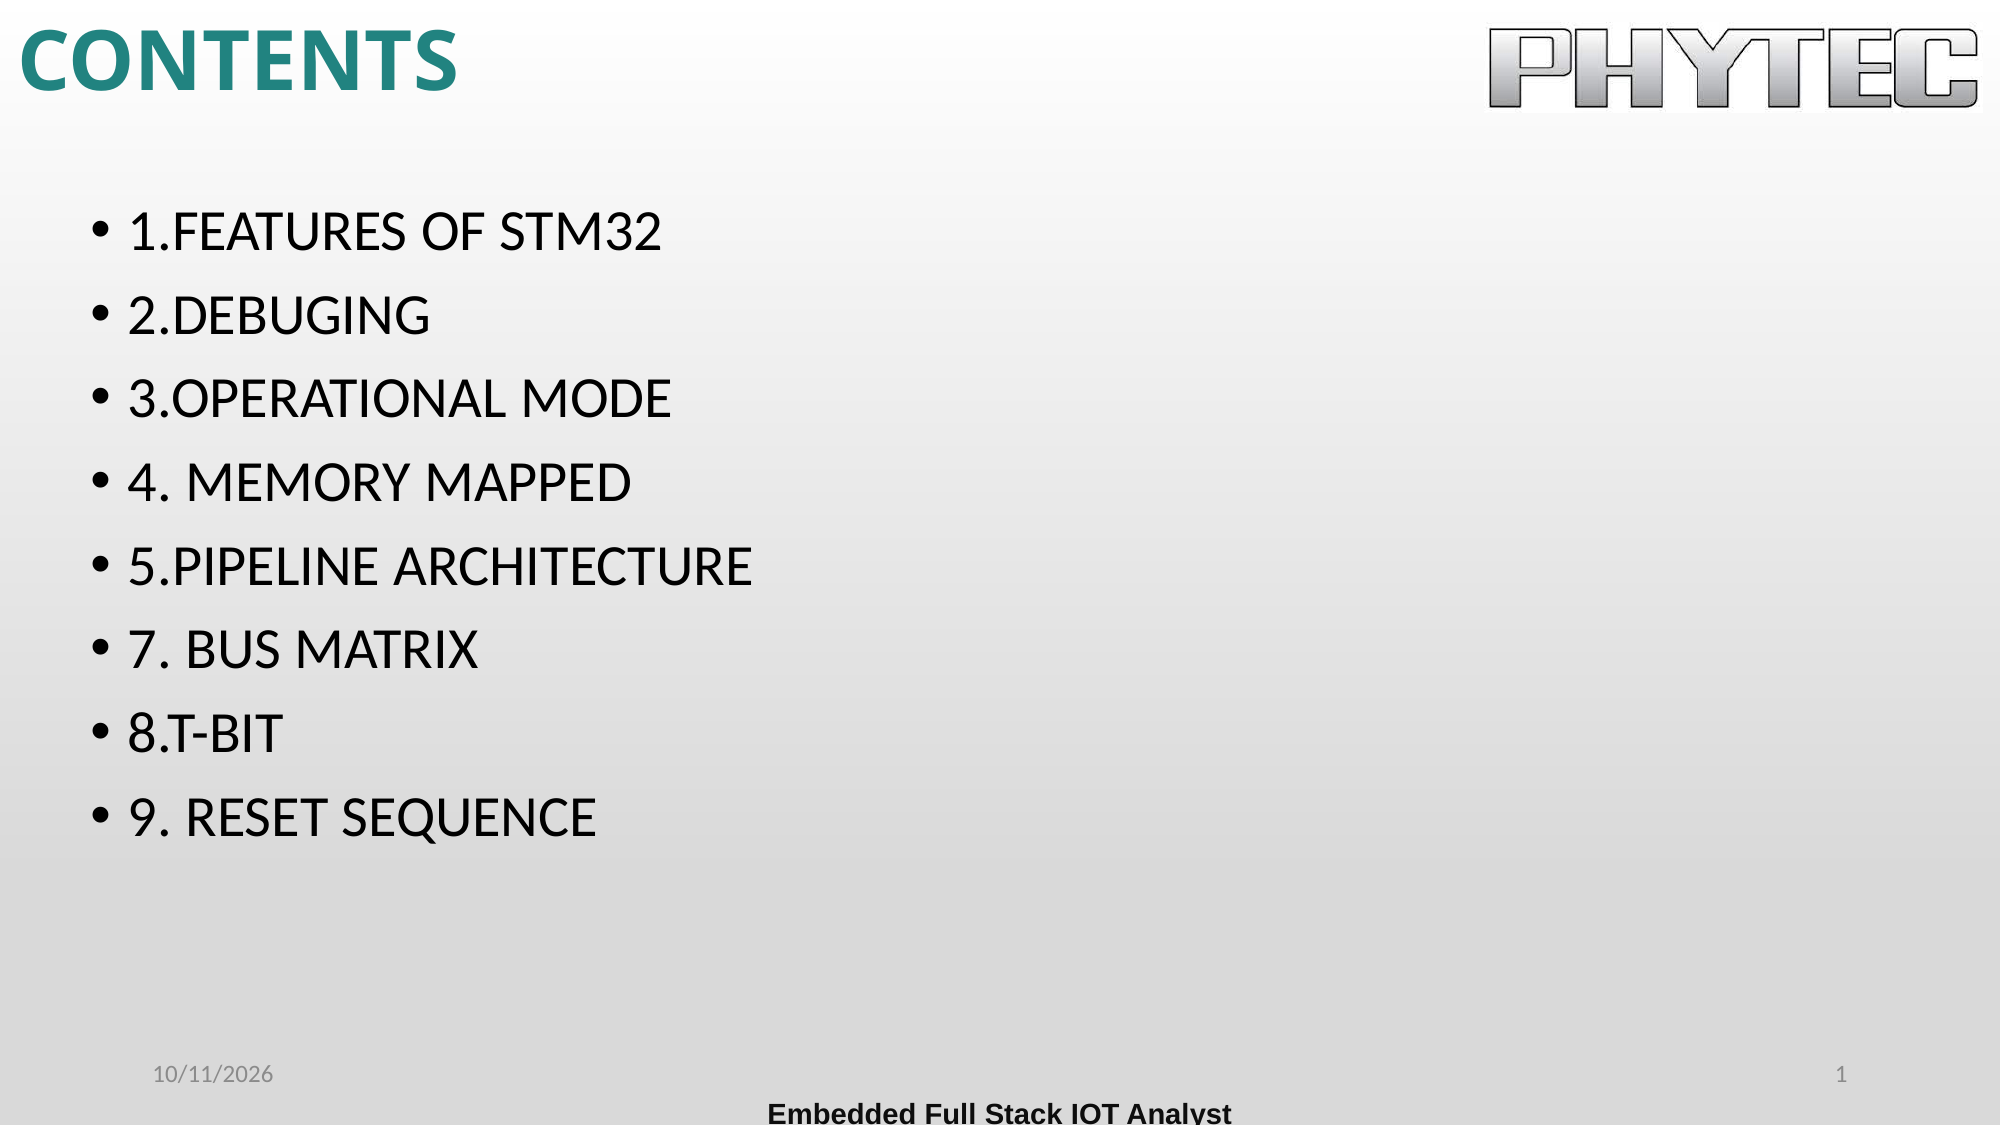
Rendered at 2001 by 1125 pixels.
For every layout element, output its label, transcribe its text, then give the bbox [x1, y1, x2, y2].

picture [1484, 22, 1983, 113]
text_box 1.FEATURES OF STM32 2.DEBUGING 3.OPERATIONAL MODE 4. MEMORY MAPPED 5.PIPELINE ARCHITECTURE 7. BUS MATRIX 8.T-BIT 9. RESET SEQUENCE [75, 192, 1925, 1043]
text_box CONTENTS [2, 0, 1547, 115]
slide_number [137, 1043, 588, 1103]
slide_number 1 [1412, 1043, 1863, 1103]
footer Embedded Full Stack IOT Analyst [662, 1065, 1338, 1125]
